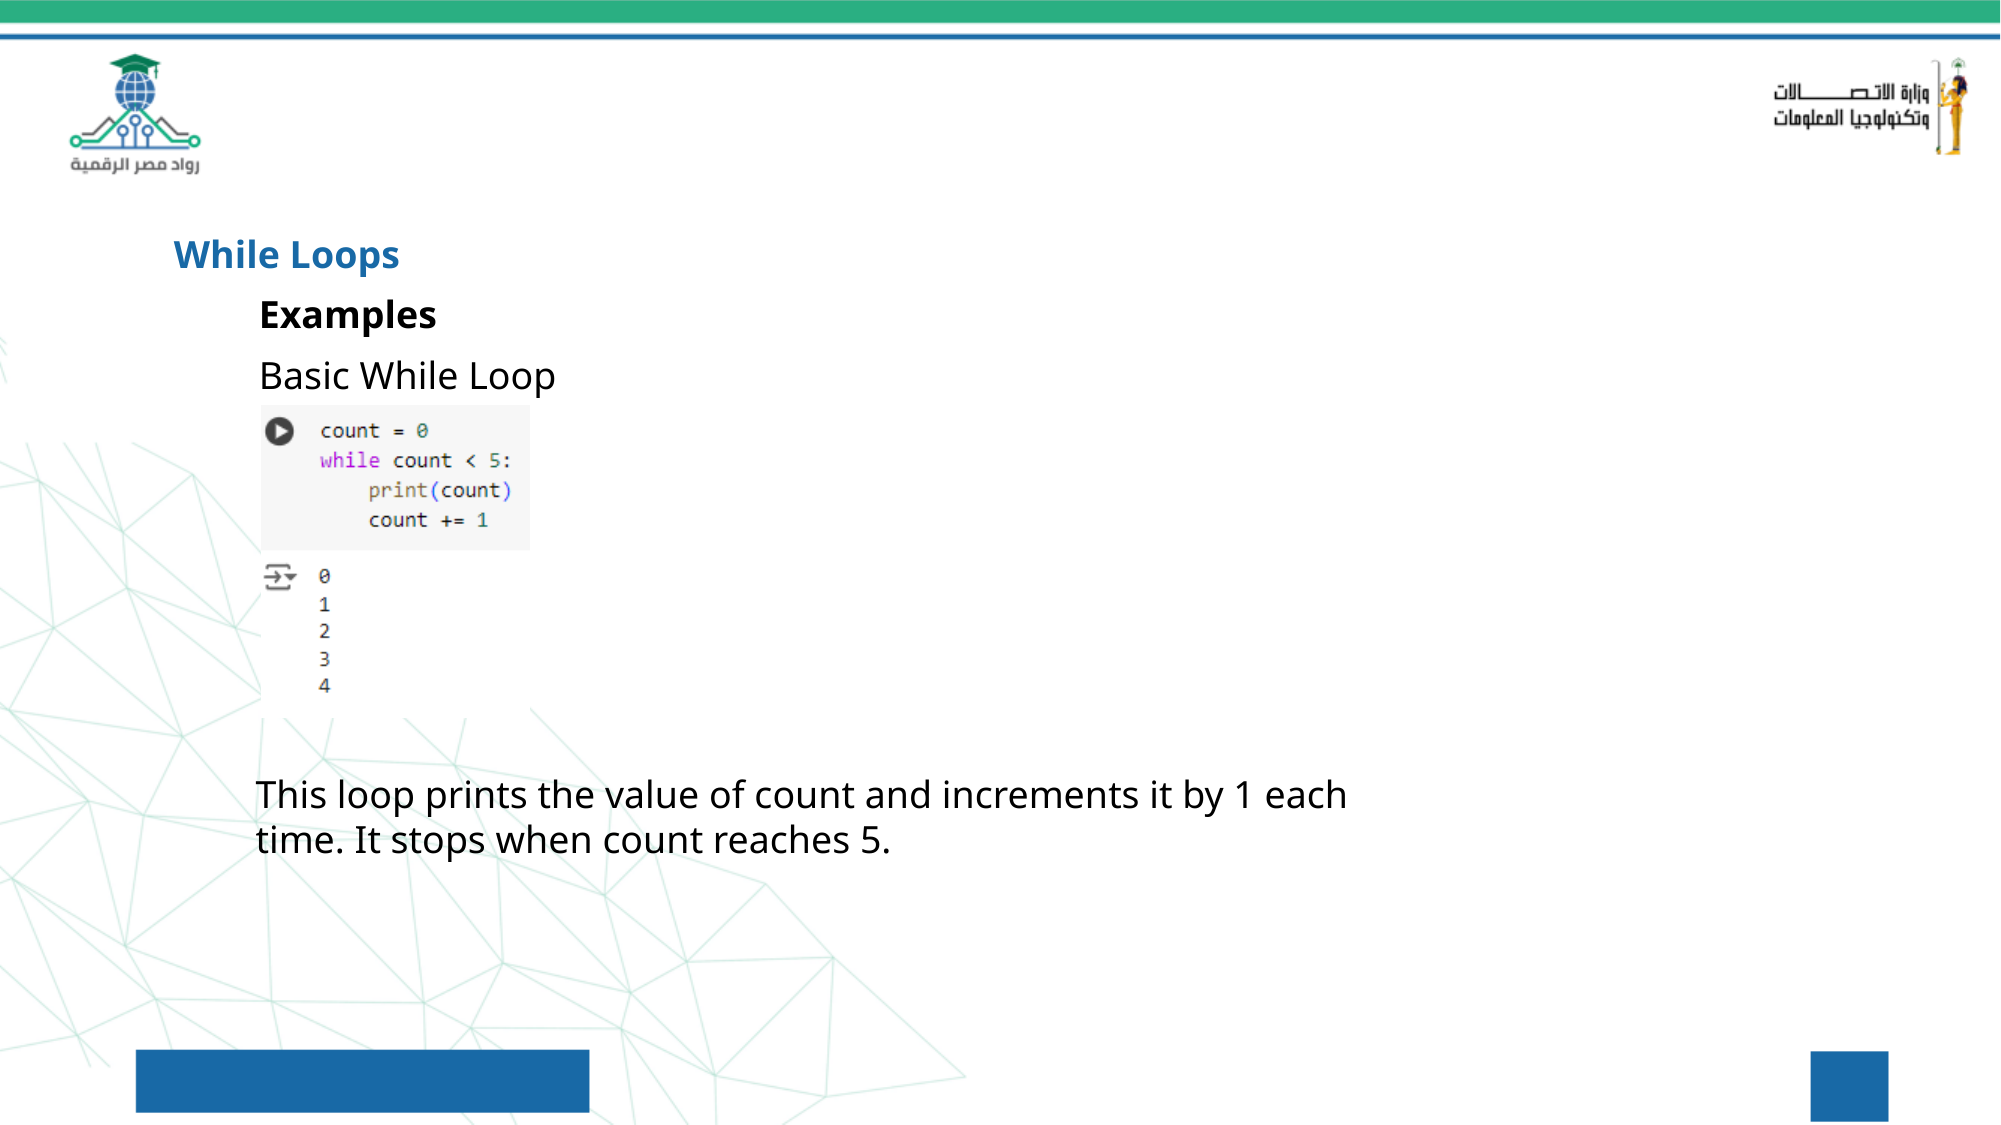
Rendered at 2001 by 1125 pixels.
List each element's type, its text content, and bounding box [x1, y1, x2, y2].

text_box This loop prints the value of count and increments it by 1 each time. It stops when count reaches 5. [240, 763, 1376, 869]
text_box Examples [243, 284, 456, 344]
picture [0, 0, 2001, 1125]
text_box While Loops [159, 223, 457, 284]
text_box Basic While Loop [243, 344, 941, 405]
